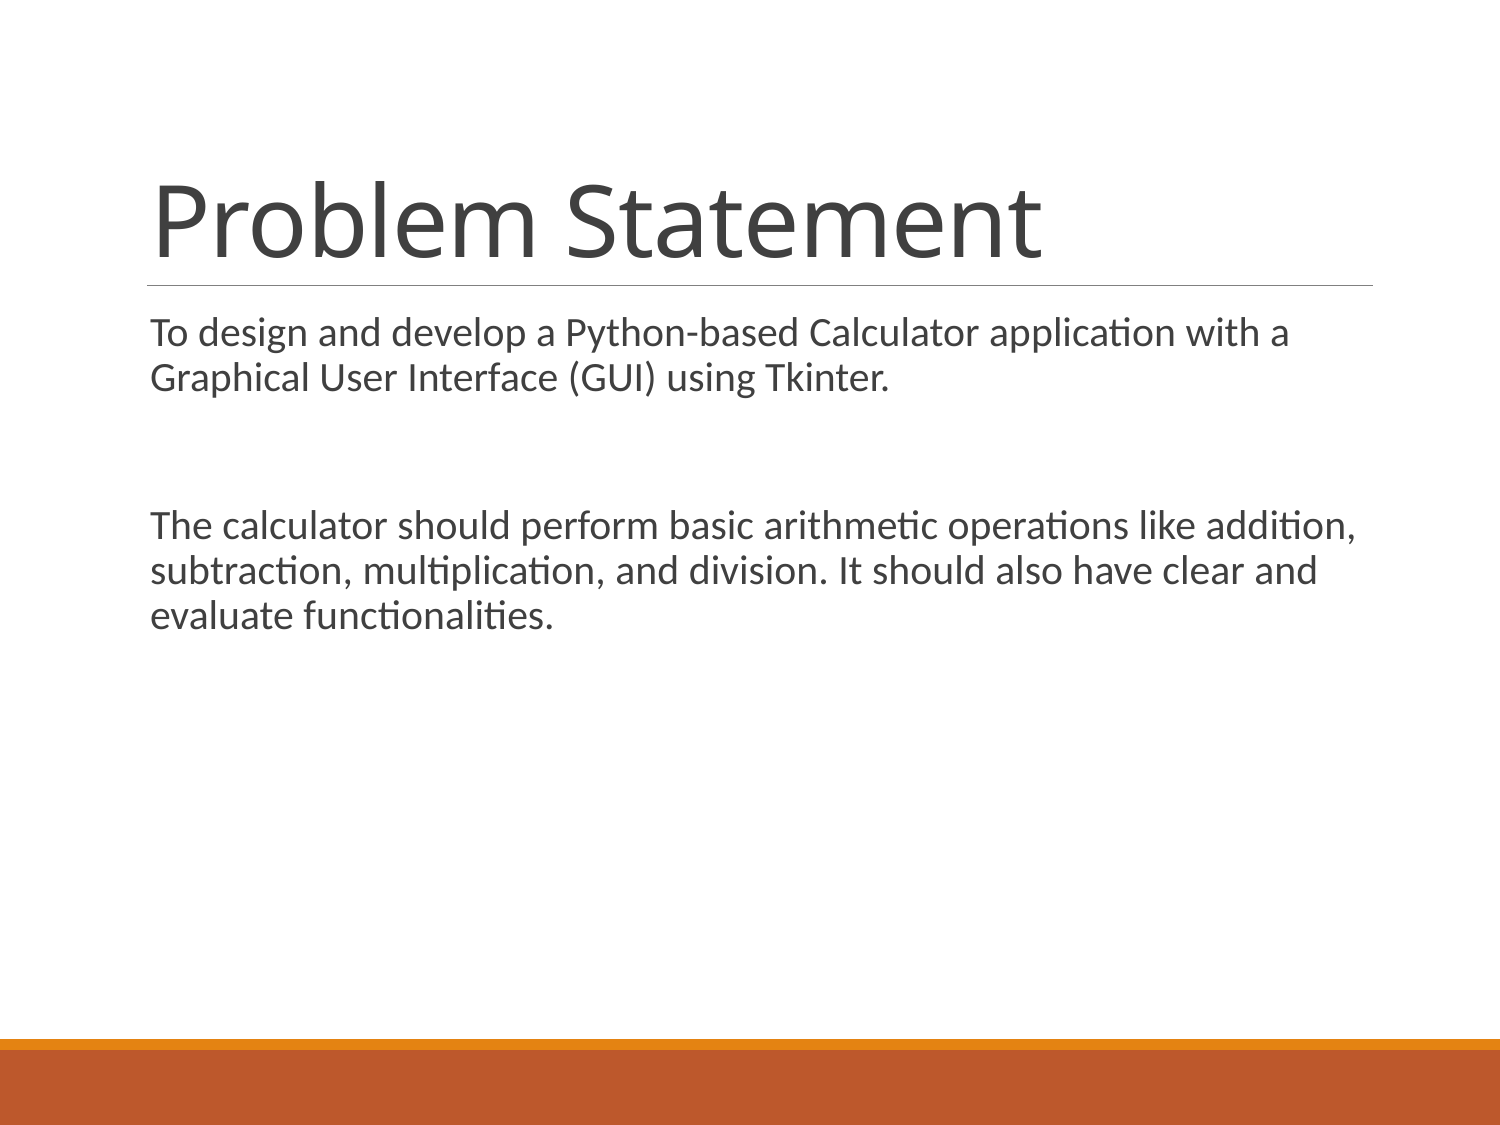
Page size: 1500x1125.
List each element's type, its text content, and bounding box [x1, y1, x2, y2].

list To design and develop a Python-based Calculator application with a Graphical User Interface (GUI) using Tkinter. The calculator should perform basic arithmetic operations like addition, subtraction, multiplication, and division. It should also have clear and evaluate functionalities. [135, 302, 1373, 963]
title Problem Statement [135, 47, 1373, 285]
